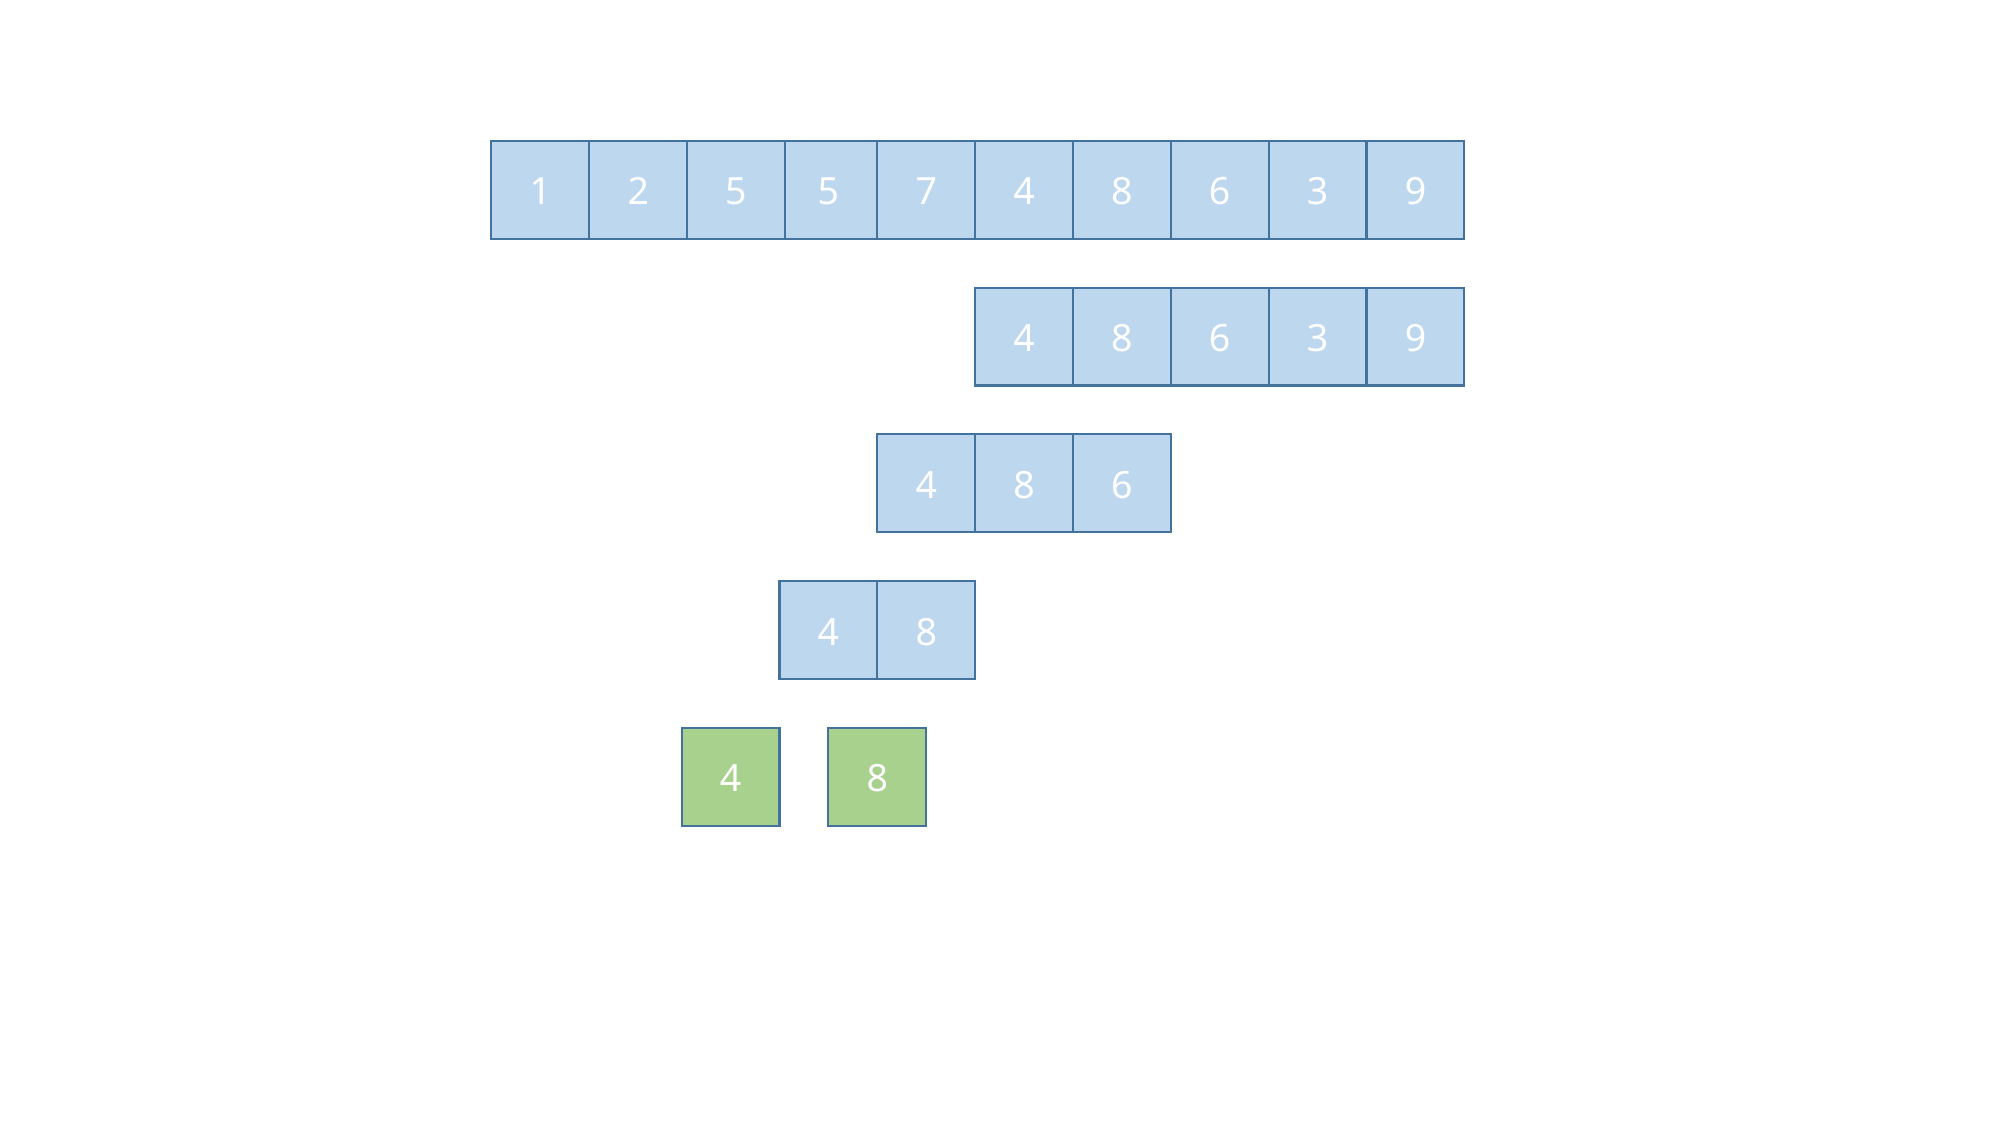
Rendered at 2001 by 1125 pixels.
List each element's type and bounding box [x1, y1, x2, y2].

text_box [778, 580, 976, 680]
text_box [974, 287, 1465, 387]
text_box [827, 727, 927, 827]
text_box [681, 727, 781, 827]
text_box [490, 140, 1465, 240]
text_box [876, 433, 1172, 533]
